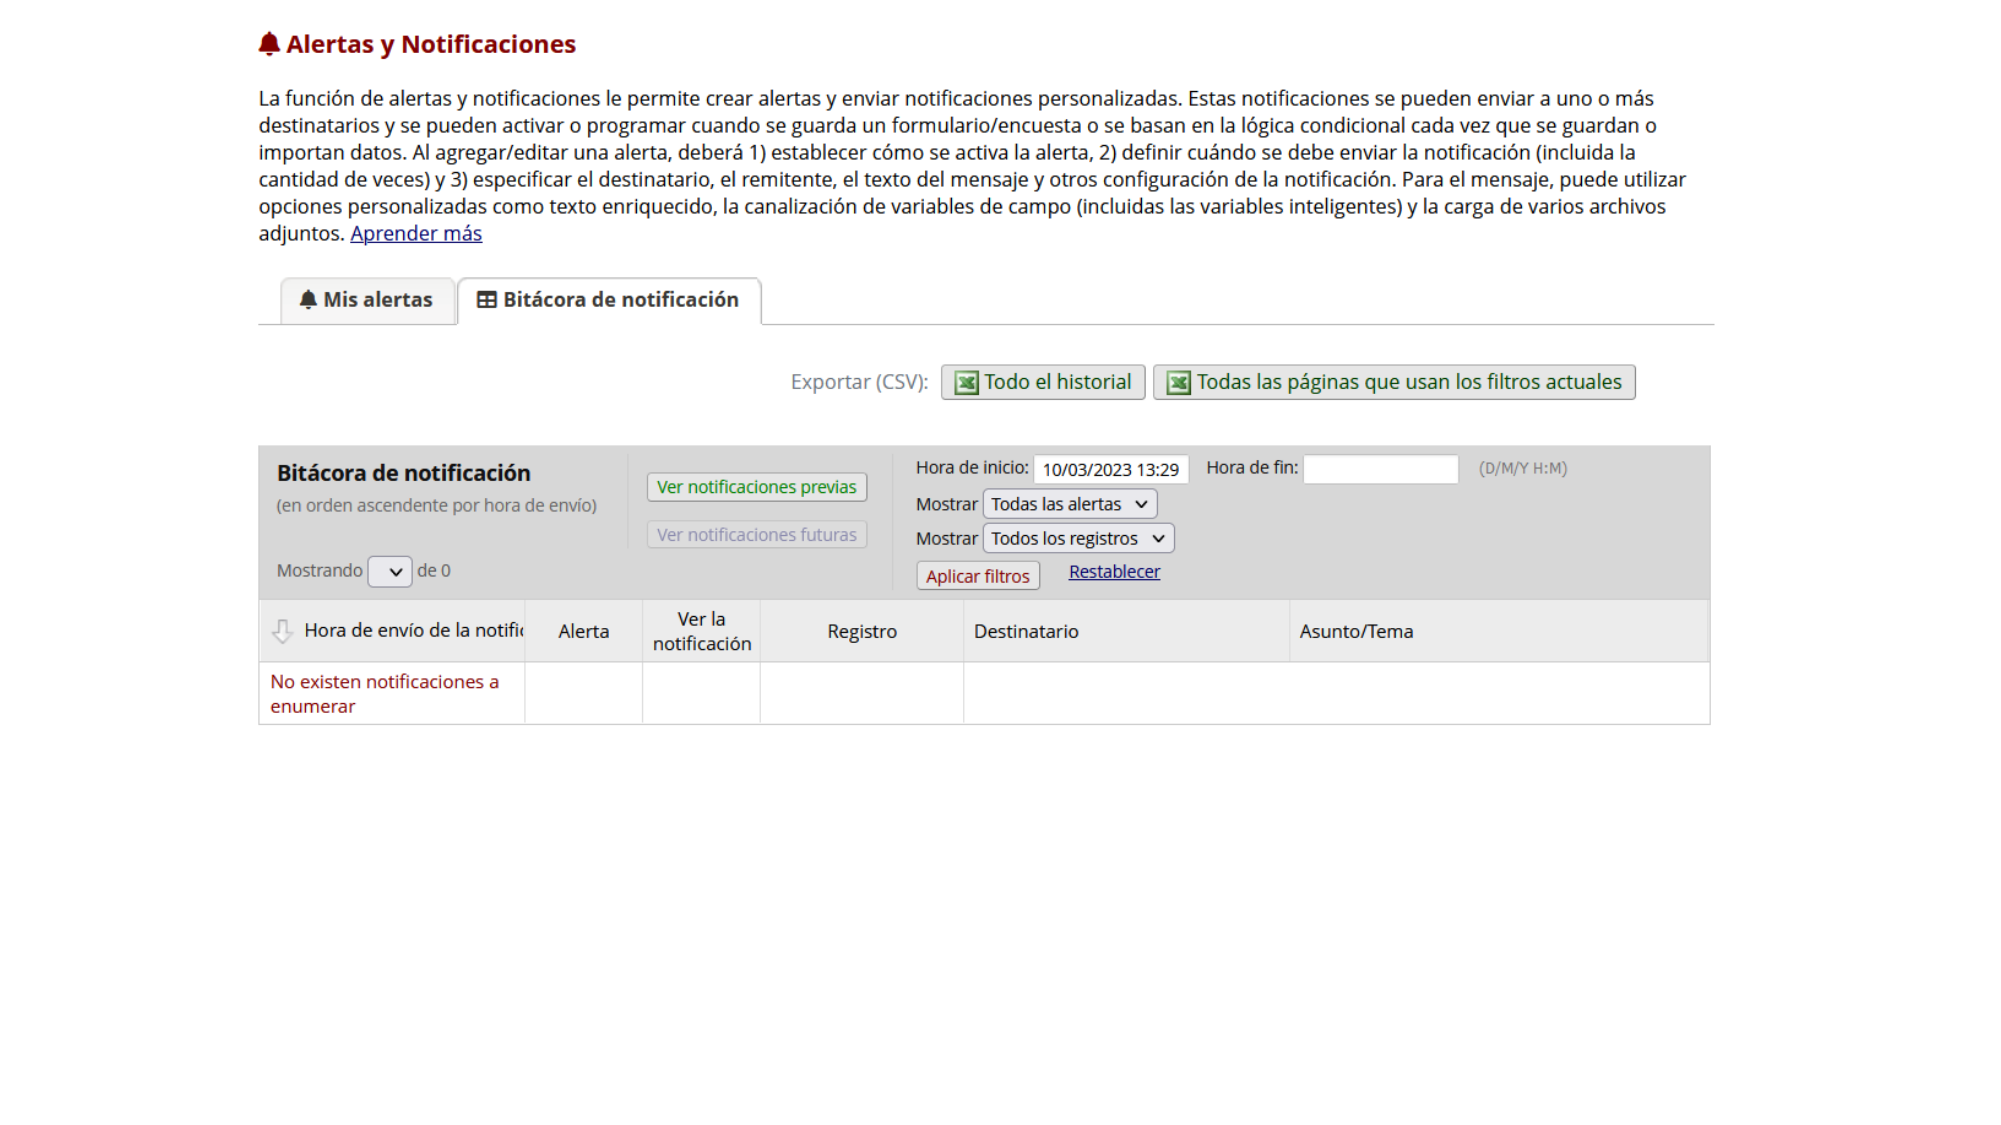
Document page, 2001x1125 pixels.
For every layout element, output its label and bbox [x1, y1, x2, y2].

picture [229, 0, 1771, 1125]
